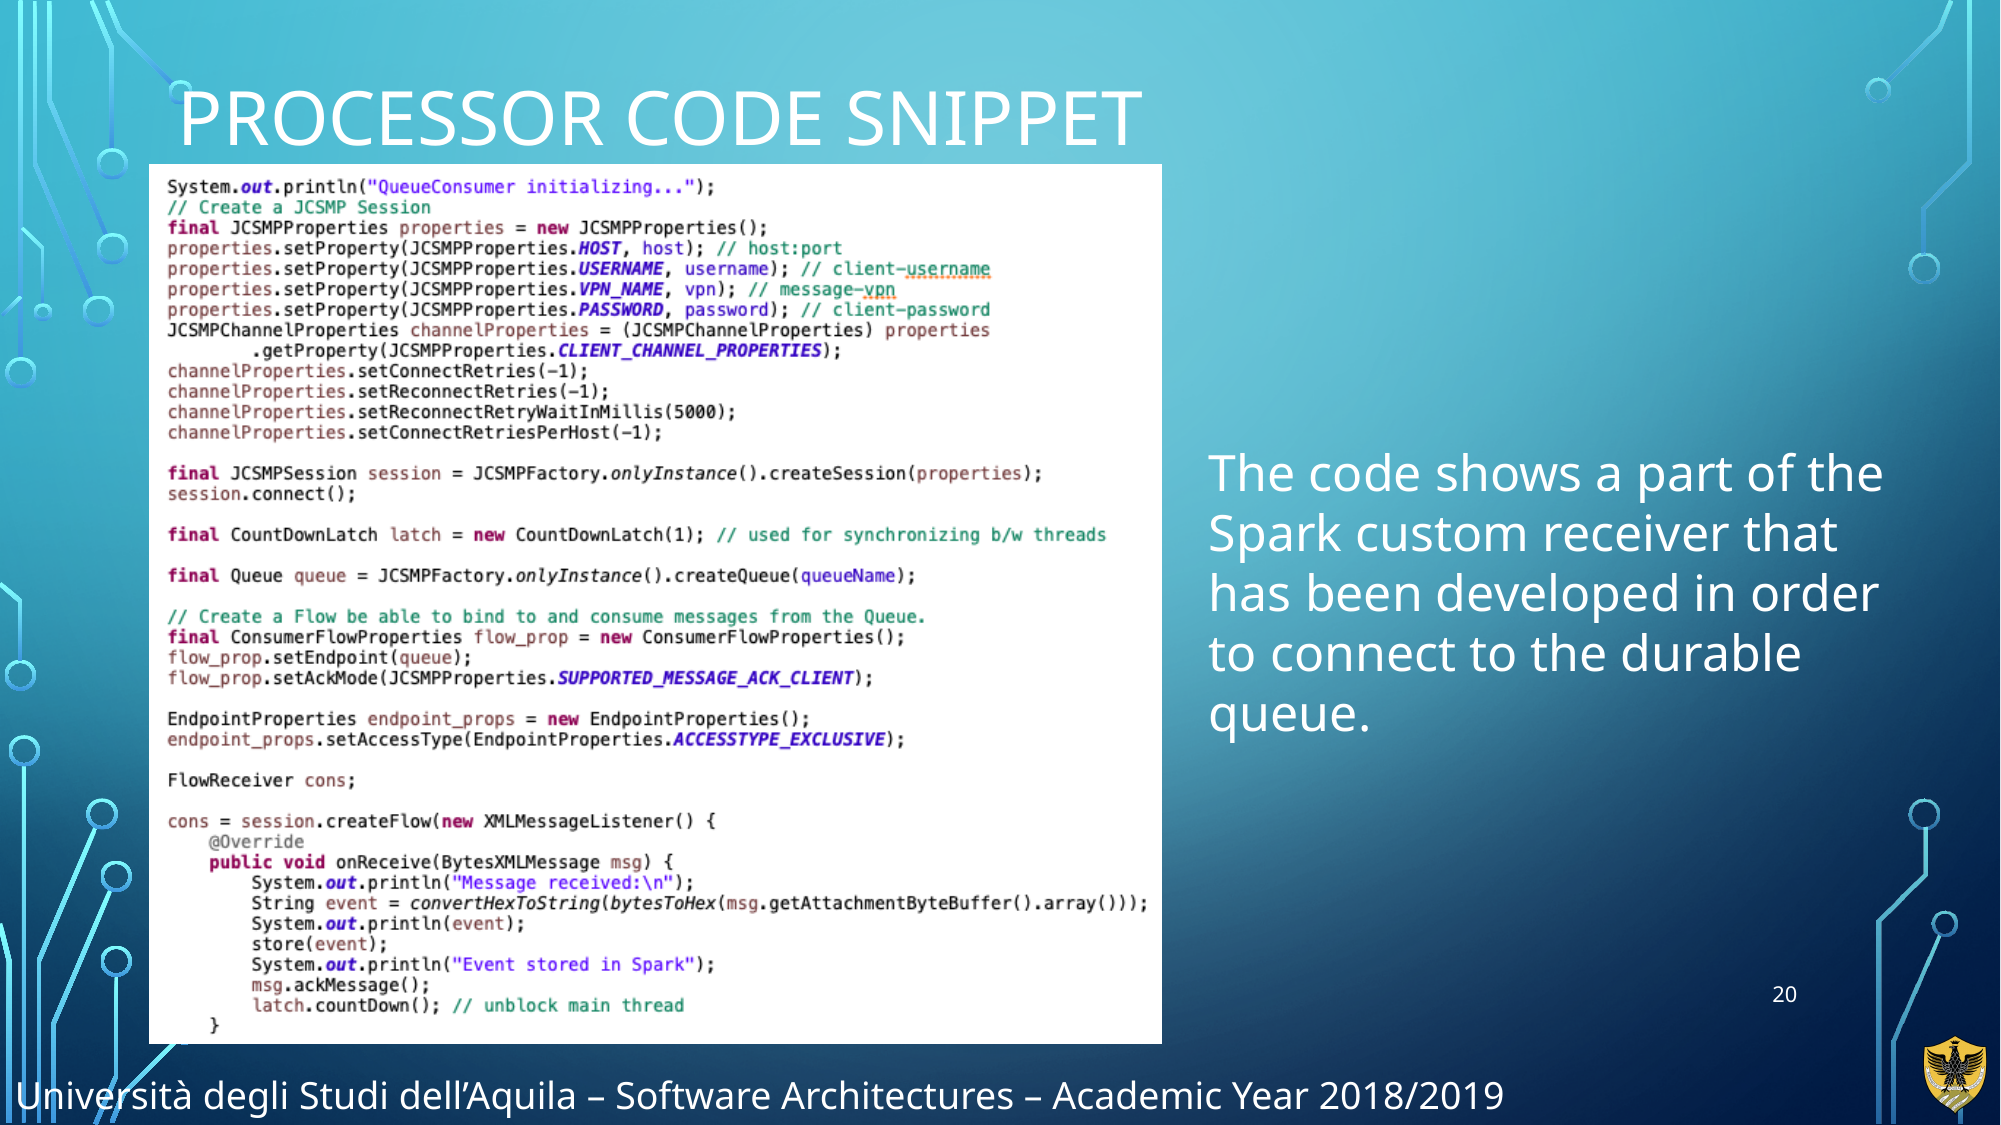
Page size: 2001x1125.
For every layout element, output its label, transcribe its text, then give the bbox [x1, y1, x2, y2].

picture [149, 164, 1162, 1044]
text_box The code shows a part of the Spark custom receiver that has been developed in order to connect to the durable queue. [1194, 433, 1945, 749]
picture [1922, 1035, 1987, 1115]
text_box Università degli Studi dell’Aquila – Software Architectures – Academic Year 2018/2019 [0, 1064, 2000, 1125]
slide_number 20 [1685, 965, 1813, 1025]
title Processor code snippet [162, 0, 1788, 243]
